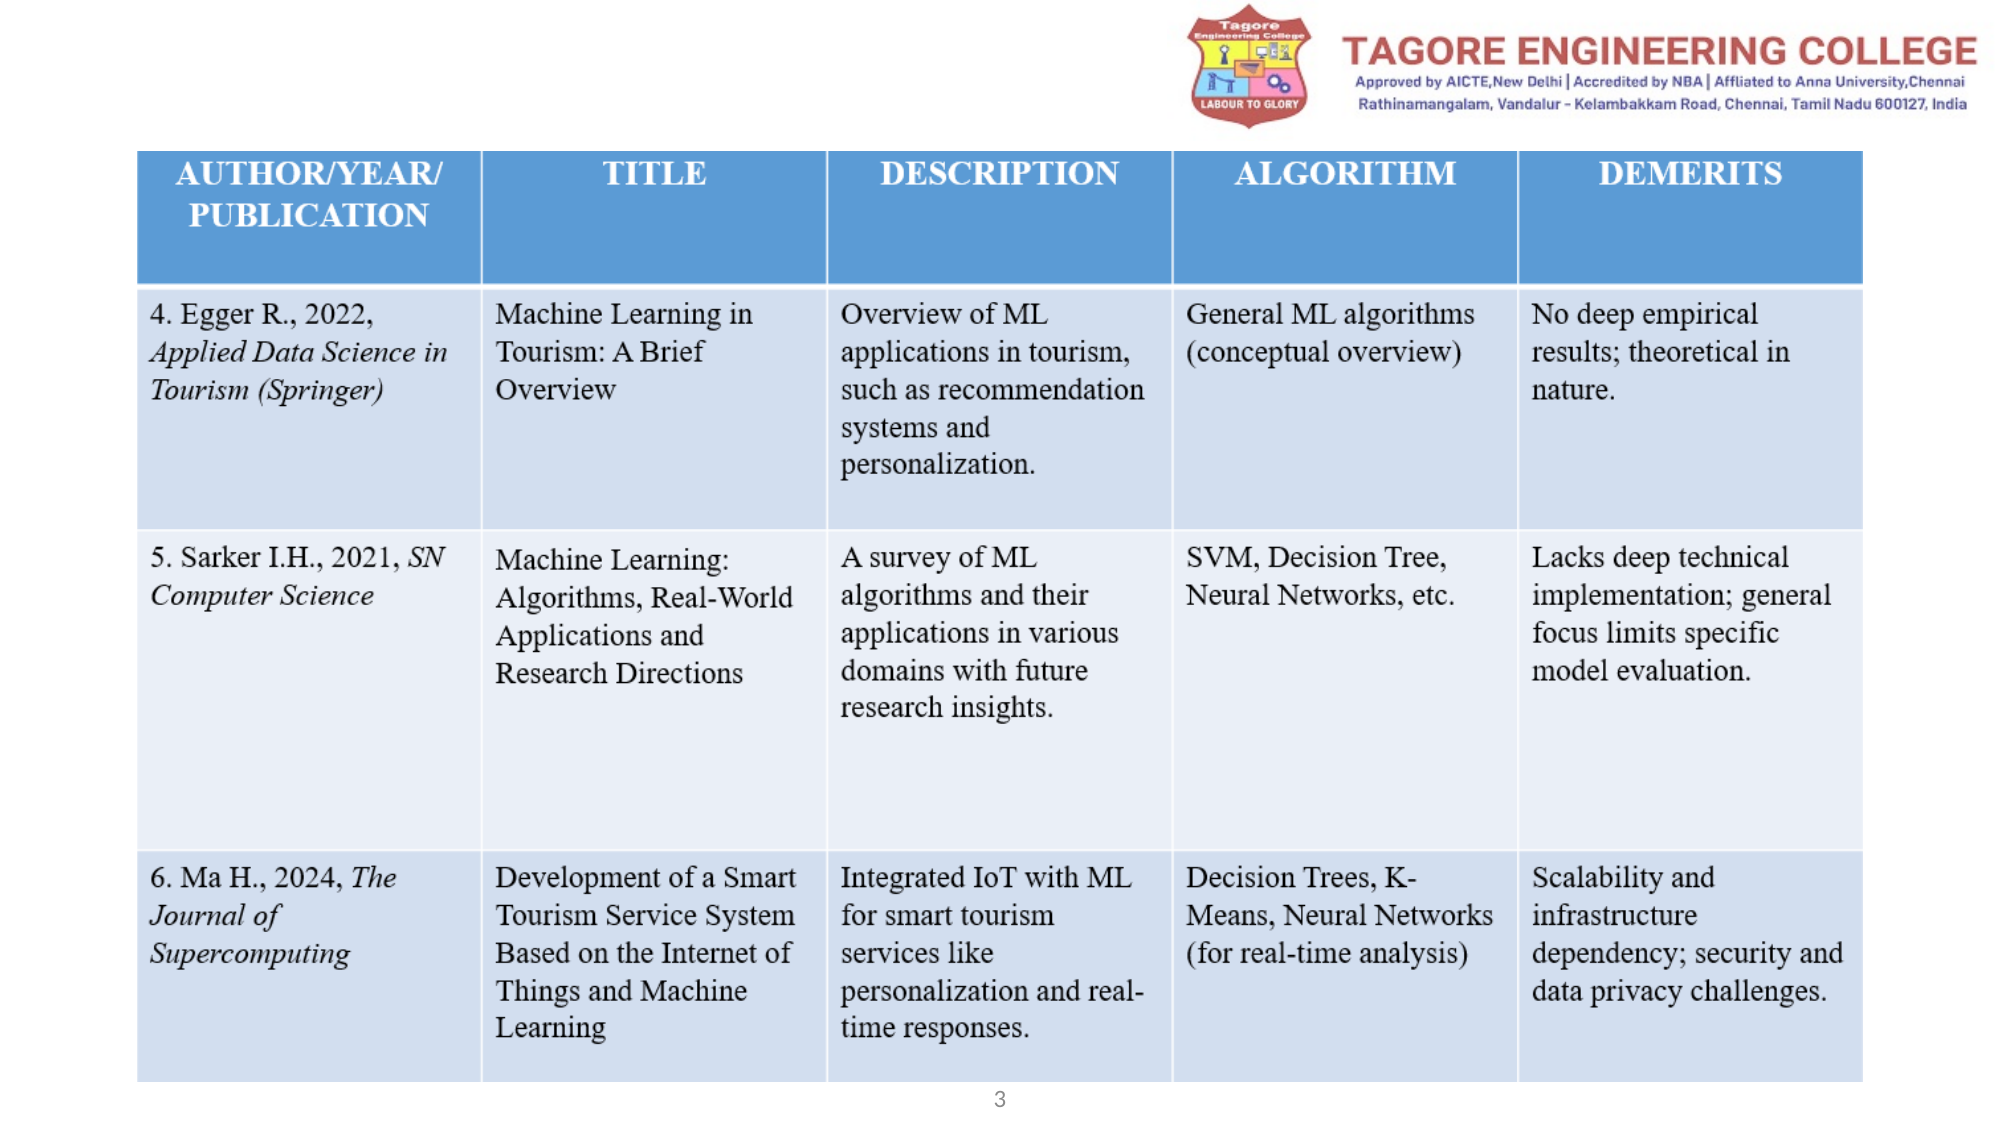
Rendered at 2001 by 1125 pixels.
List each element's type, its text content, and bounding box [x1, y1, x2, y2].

picture [1167, 0, 1995, 141]
footer 3 [662, 1082, 1338, 1125]
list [137, 151, 1863, 1082]
